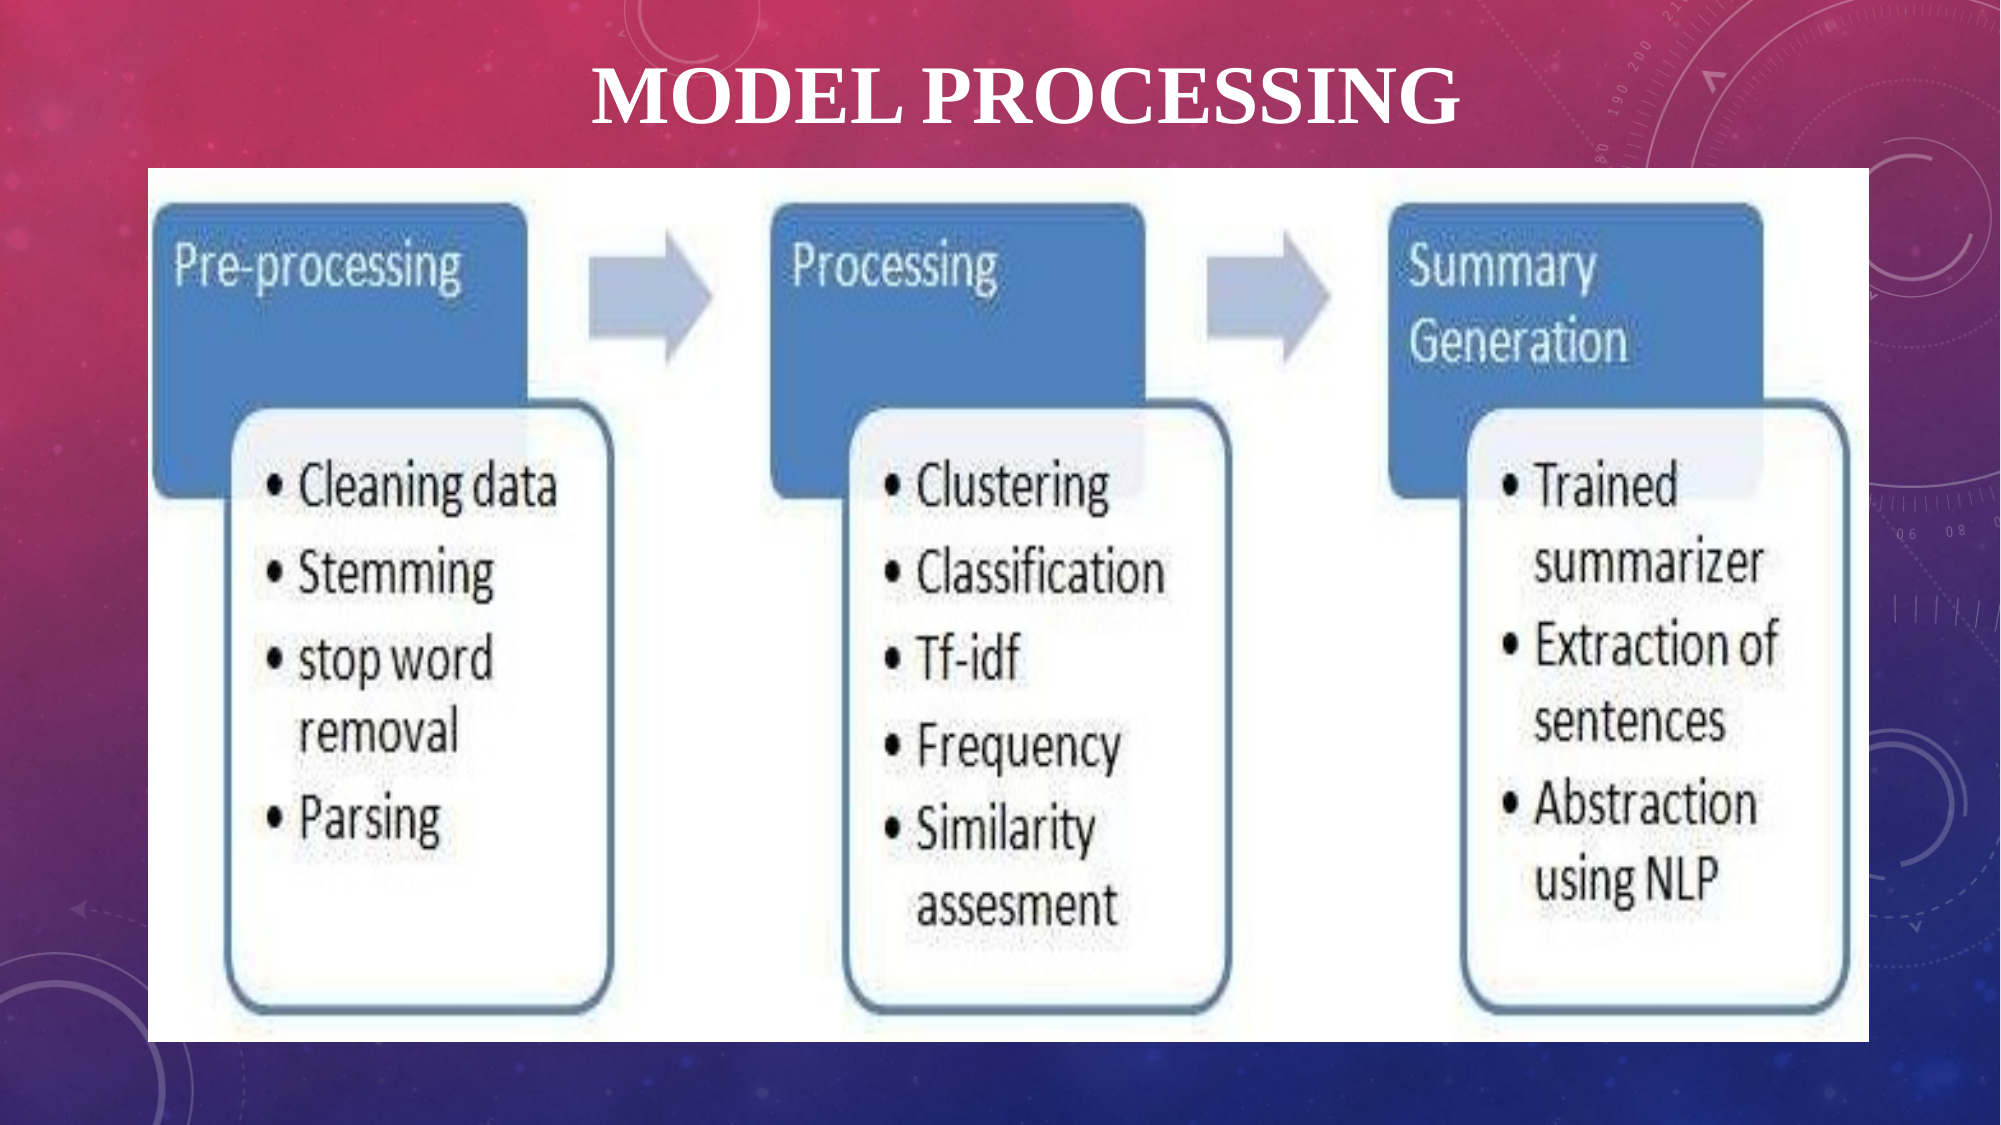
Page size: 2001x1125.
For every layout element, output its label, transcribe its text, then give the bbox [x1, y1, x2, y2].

picture [0, 0, 2001, 1125]
text_box MODEL PROCESSING [576, 33, 1478, 148]
